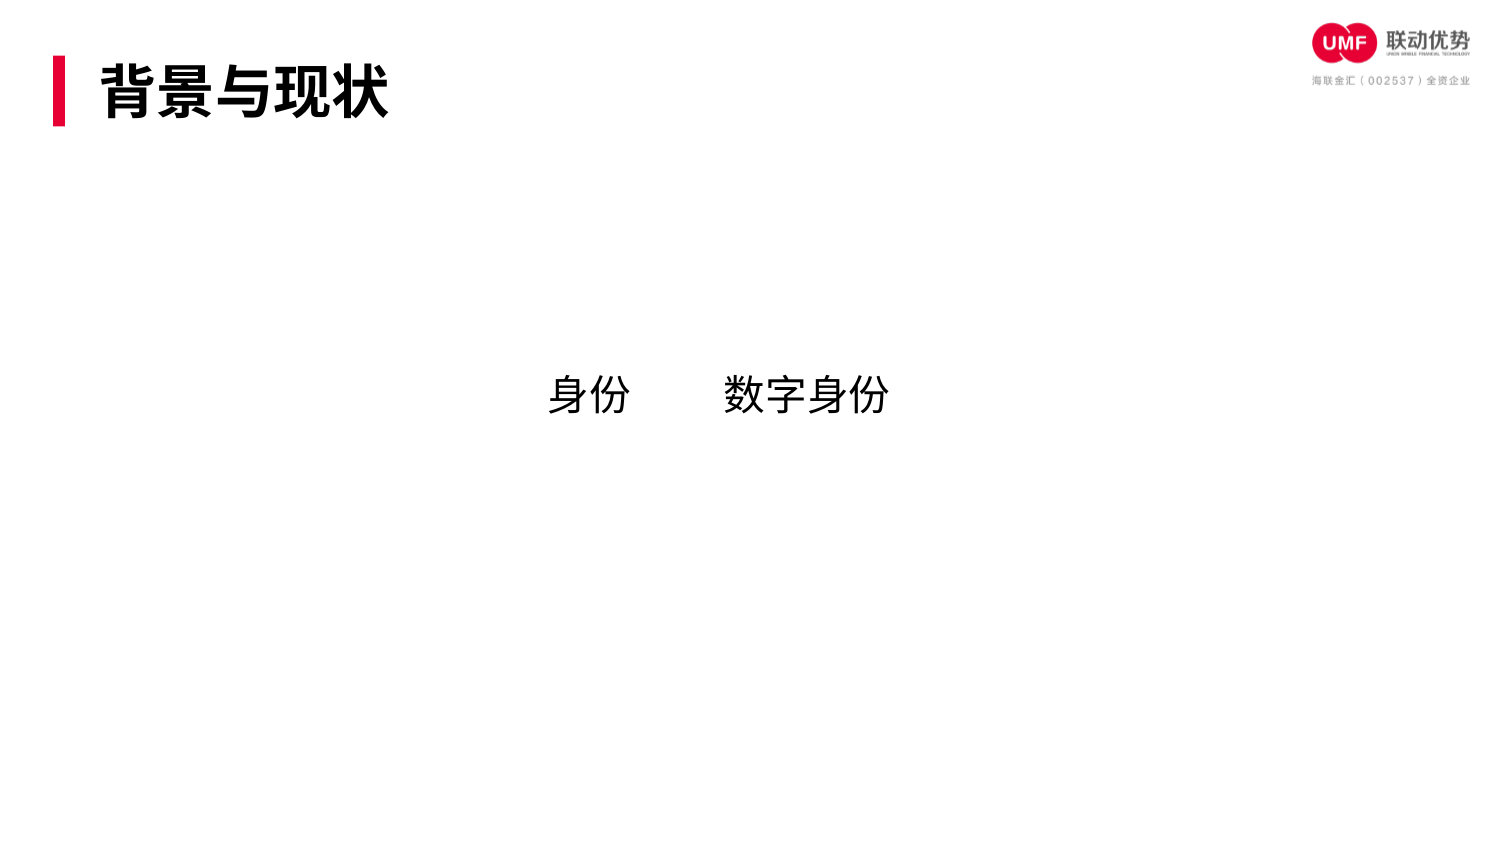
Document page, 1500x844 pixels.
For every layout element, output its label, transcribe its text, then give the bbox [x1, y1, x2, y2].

text_box 身份 数字身份 [497, 345, 949, 422]
picture [1282, 1, 1500, 107]
text_box 背景与现状 [91, 48, 431, 133]
